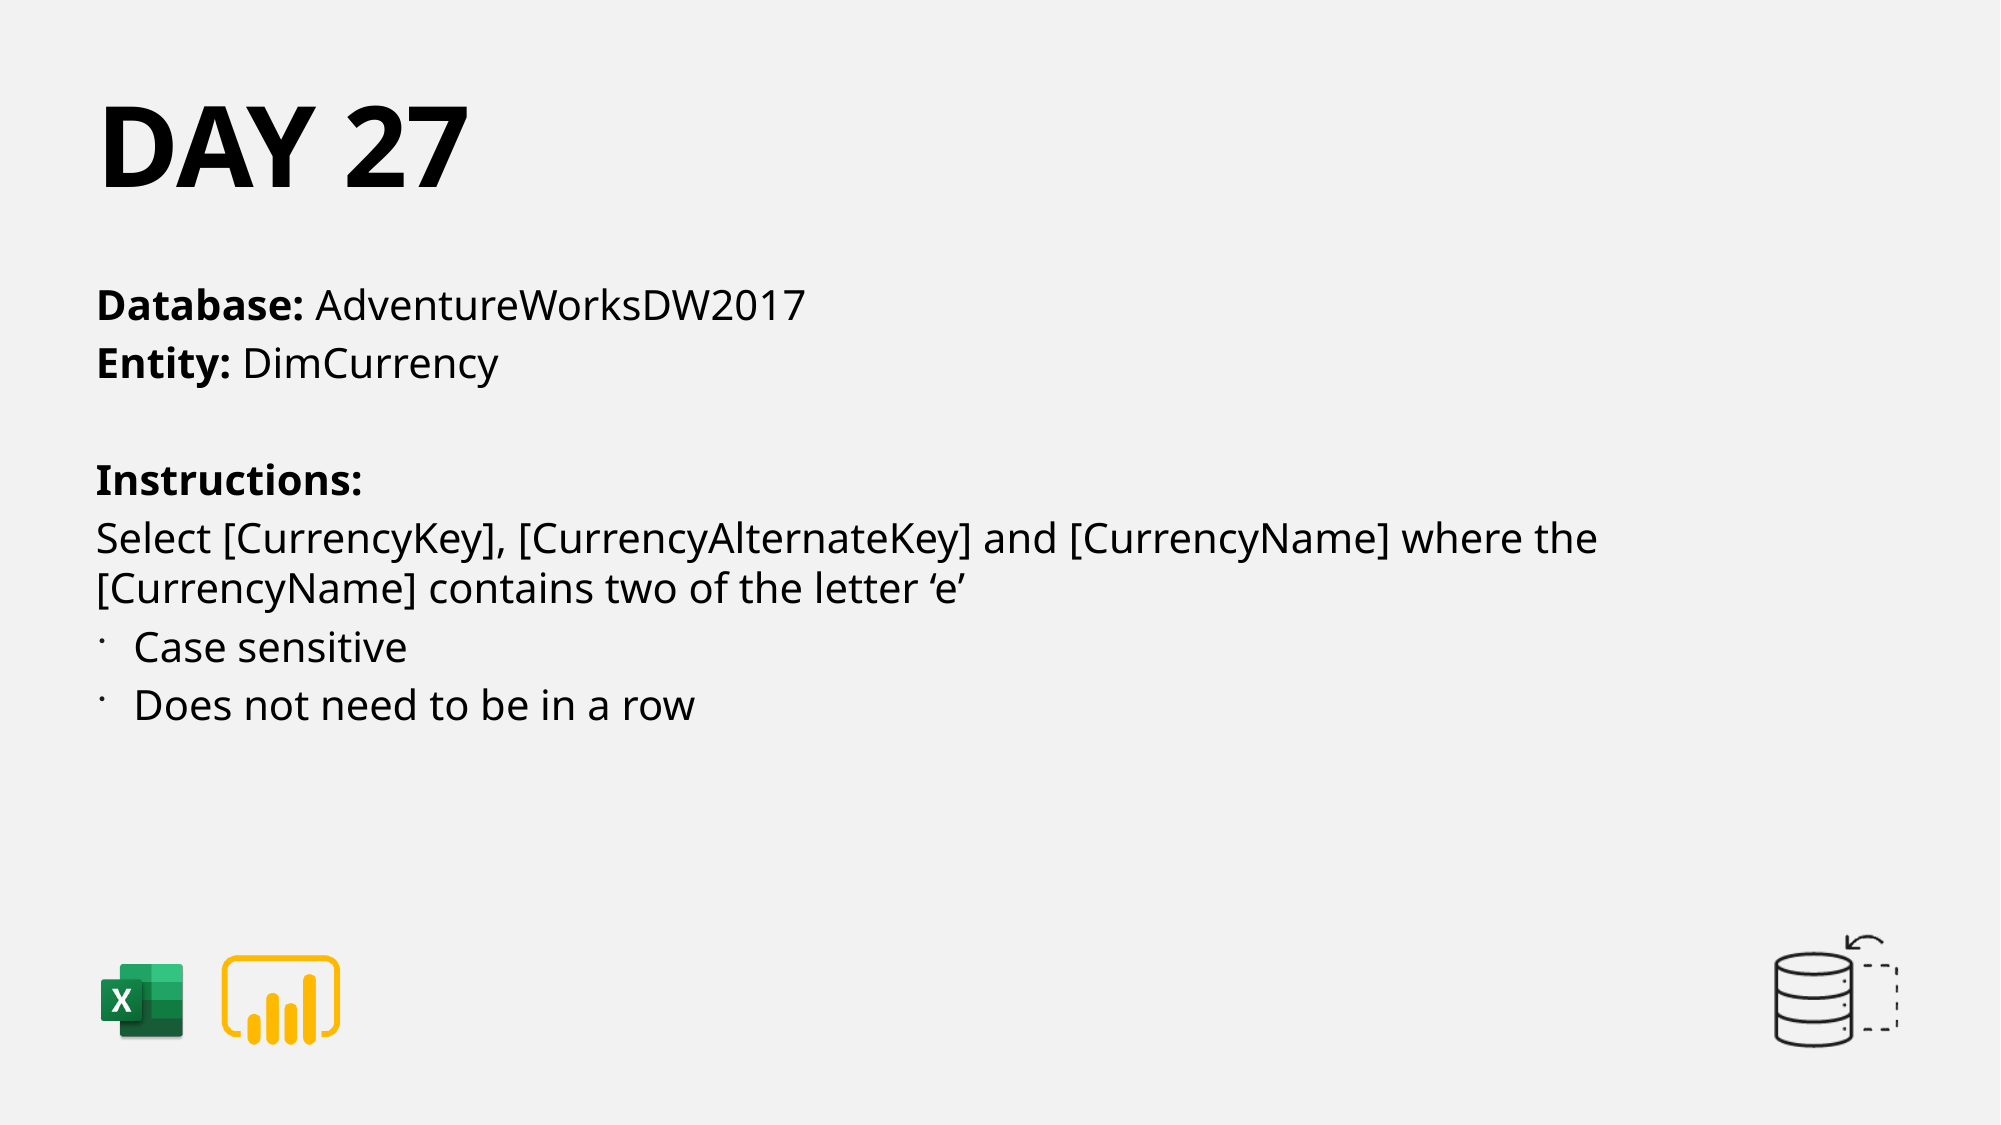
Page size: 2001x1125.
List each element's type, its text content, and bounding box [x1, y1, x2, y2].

list Database: AdventureWorksDW2017 Entity: DimCurrency Instructions: Select [CurrencyKey], [CurrencyAlternateKey] and [CurrencyName] where the [CurrencyName] contains two of the letter ‘e’ Case sensitive Does not need to be in a row [95, 278, 1904, 743]
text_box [1735, 921, 1904, 1079]
picture [59, 899, 381, 1101]
title DAY 27 [96, 75, 1904, 176]
